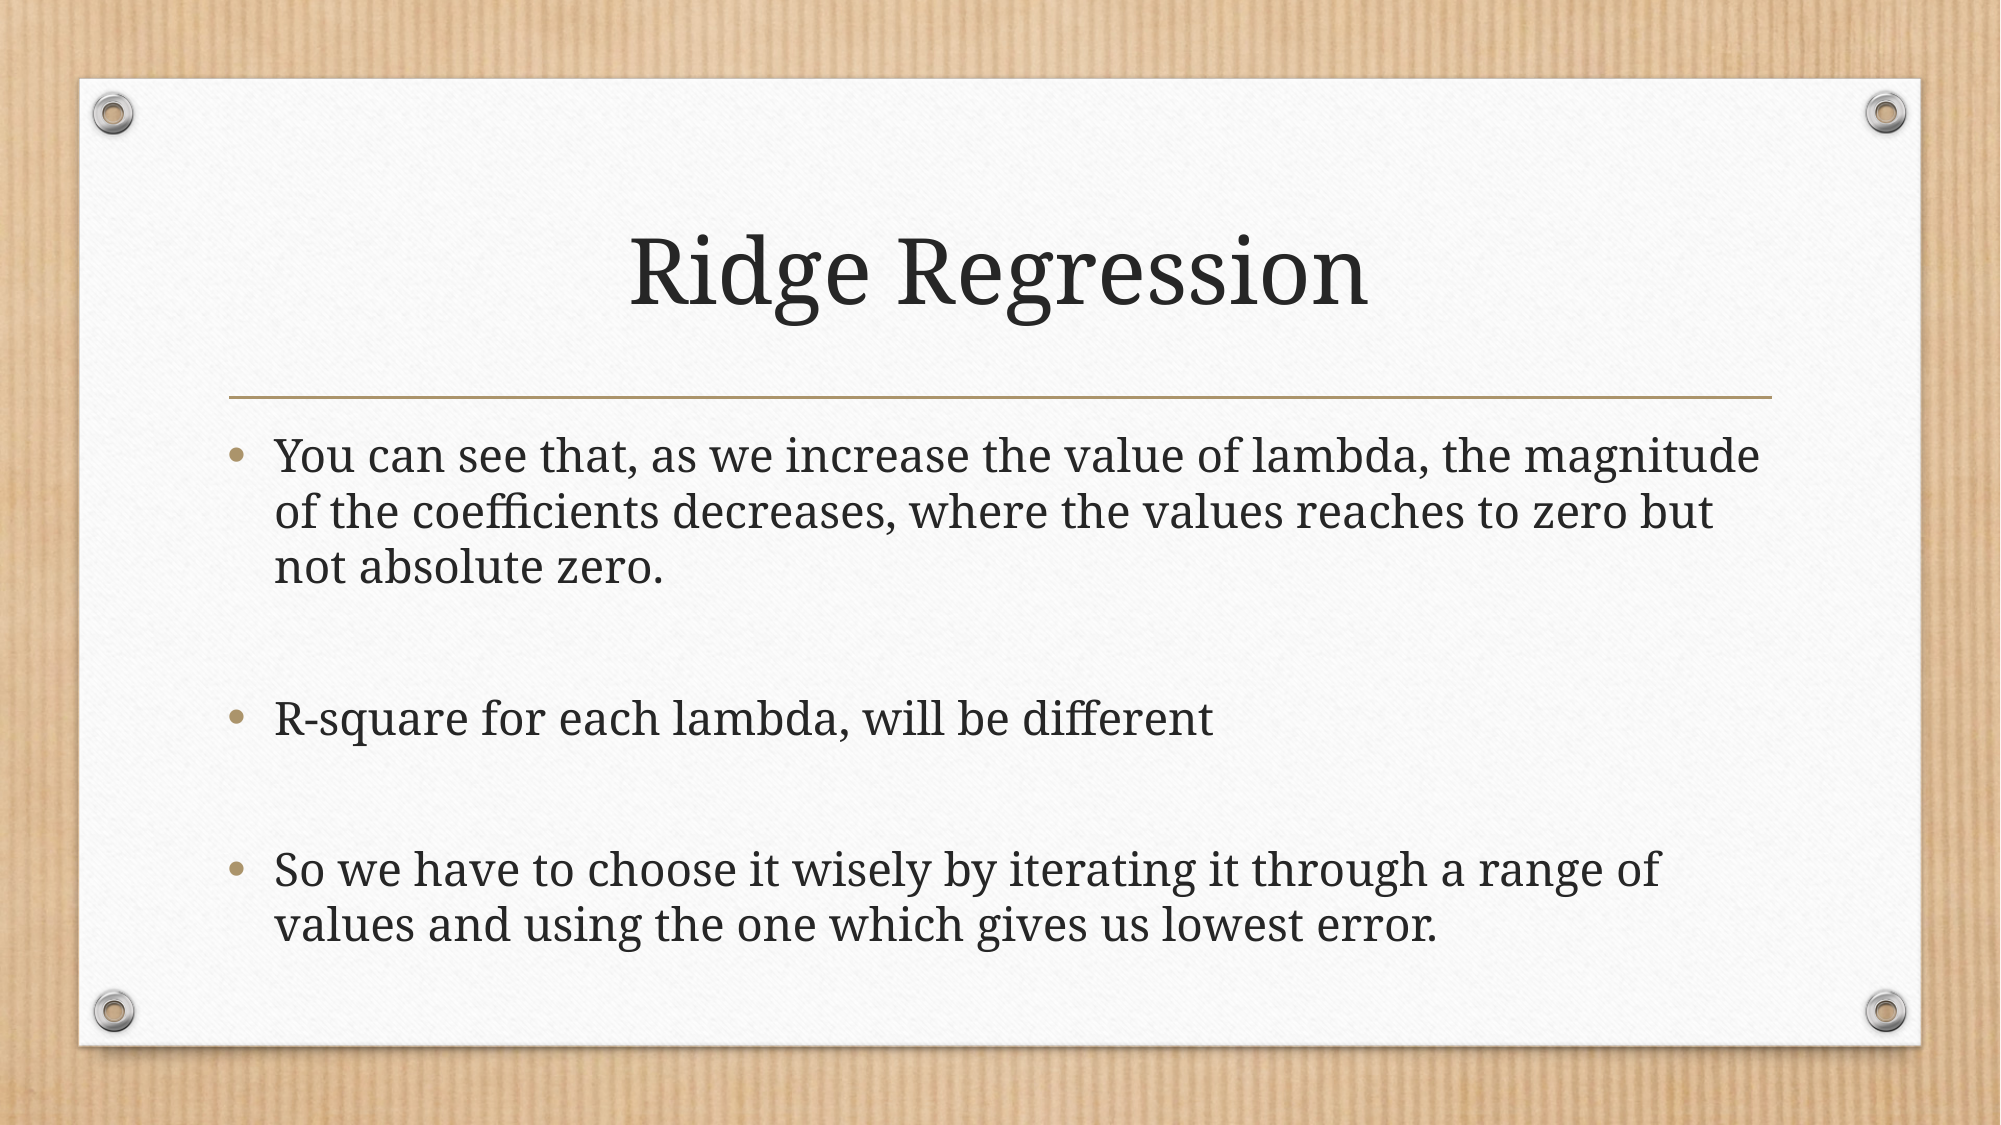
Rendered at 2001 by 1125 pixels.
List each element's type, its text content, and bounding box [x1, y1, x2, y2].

picture [0, 0, 2001, 1125]
title Ridge Regression [212, 161, 1788, 375]
list You can see that, as we increase the value of lambda, the magnitude of the coefficients decreases, where the values reaches to zero but not absolute zero. R-square for each lambda, will be different So we have to choose it wisely by iterating it through a range of values and using the one which gives us lowest error. [212, 419, 1788, 964]
